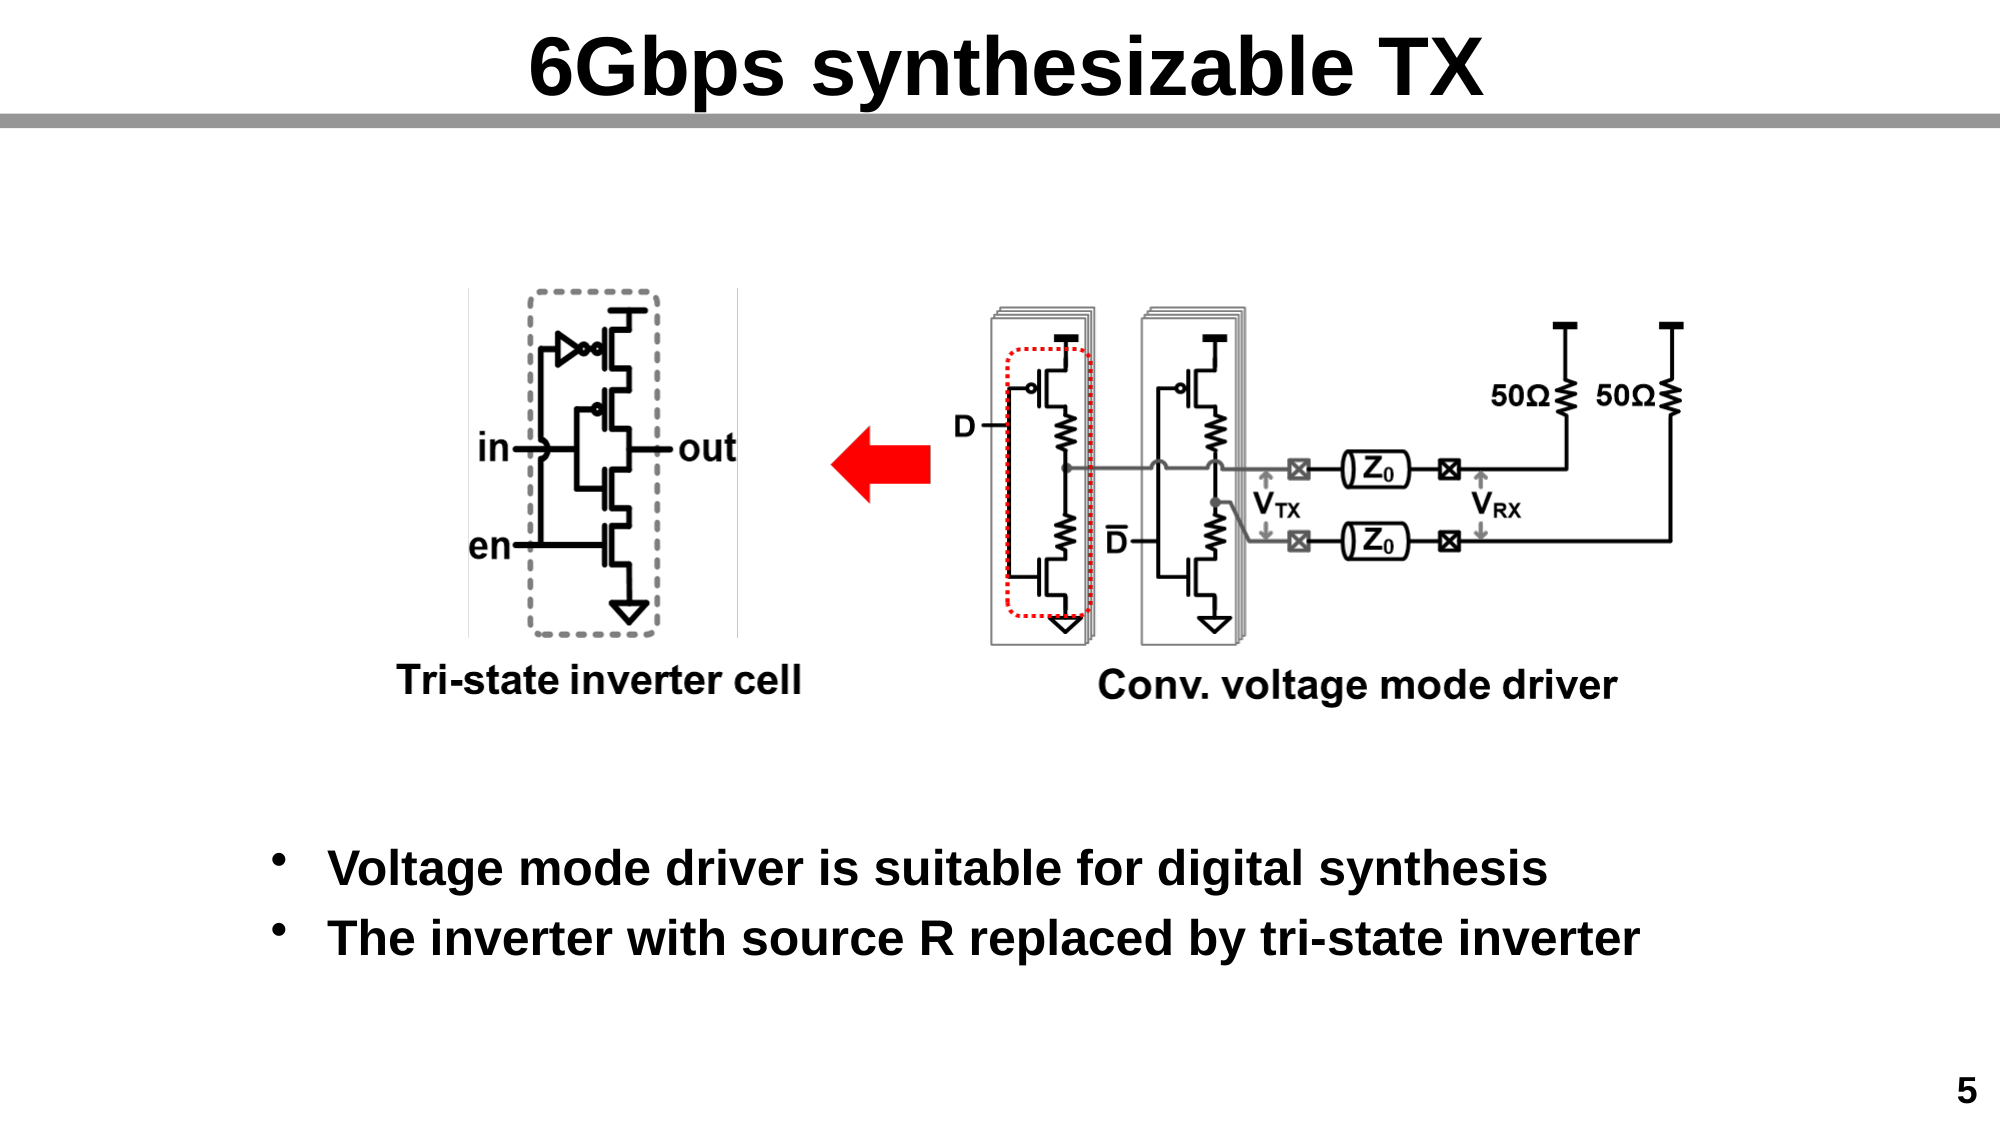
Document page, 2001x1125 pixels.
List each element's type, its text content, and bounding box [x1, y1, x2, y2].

picture [279, 287, 1691, 735]
text_box Voltage mode driver is suitable for digital synthesis The inverter with source R replaced by tri-state inverter [255, 827, 1756, 1100]
title 6Gbps synthesizable TX [7, 0, 2000, 125]
